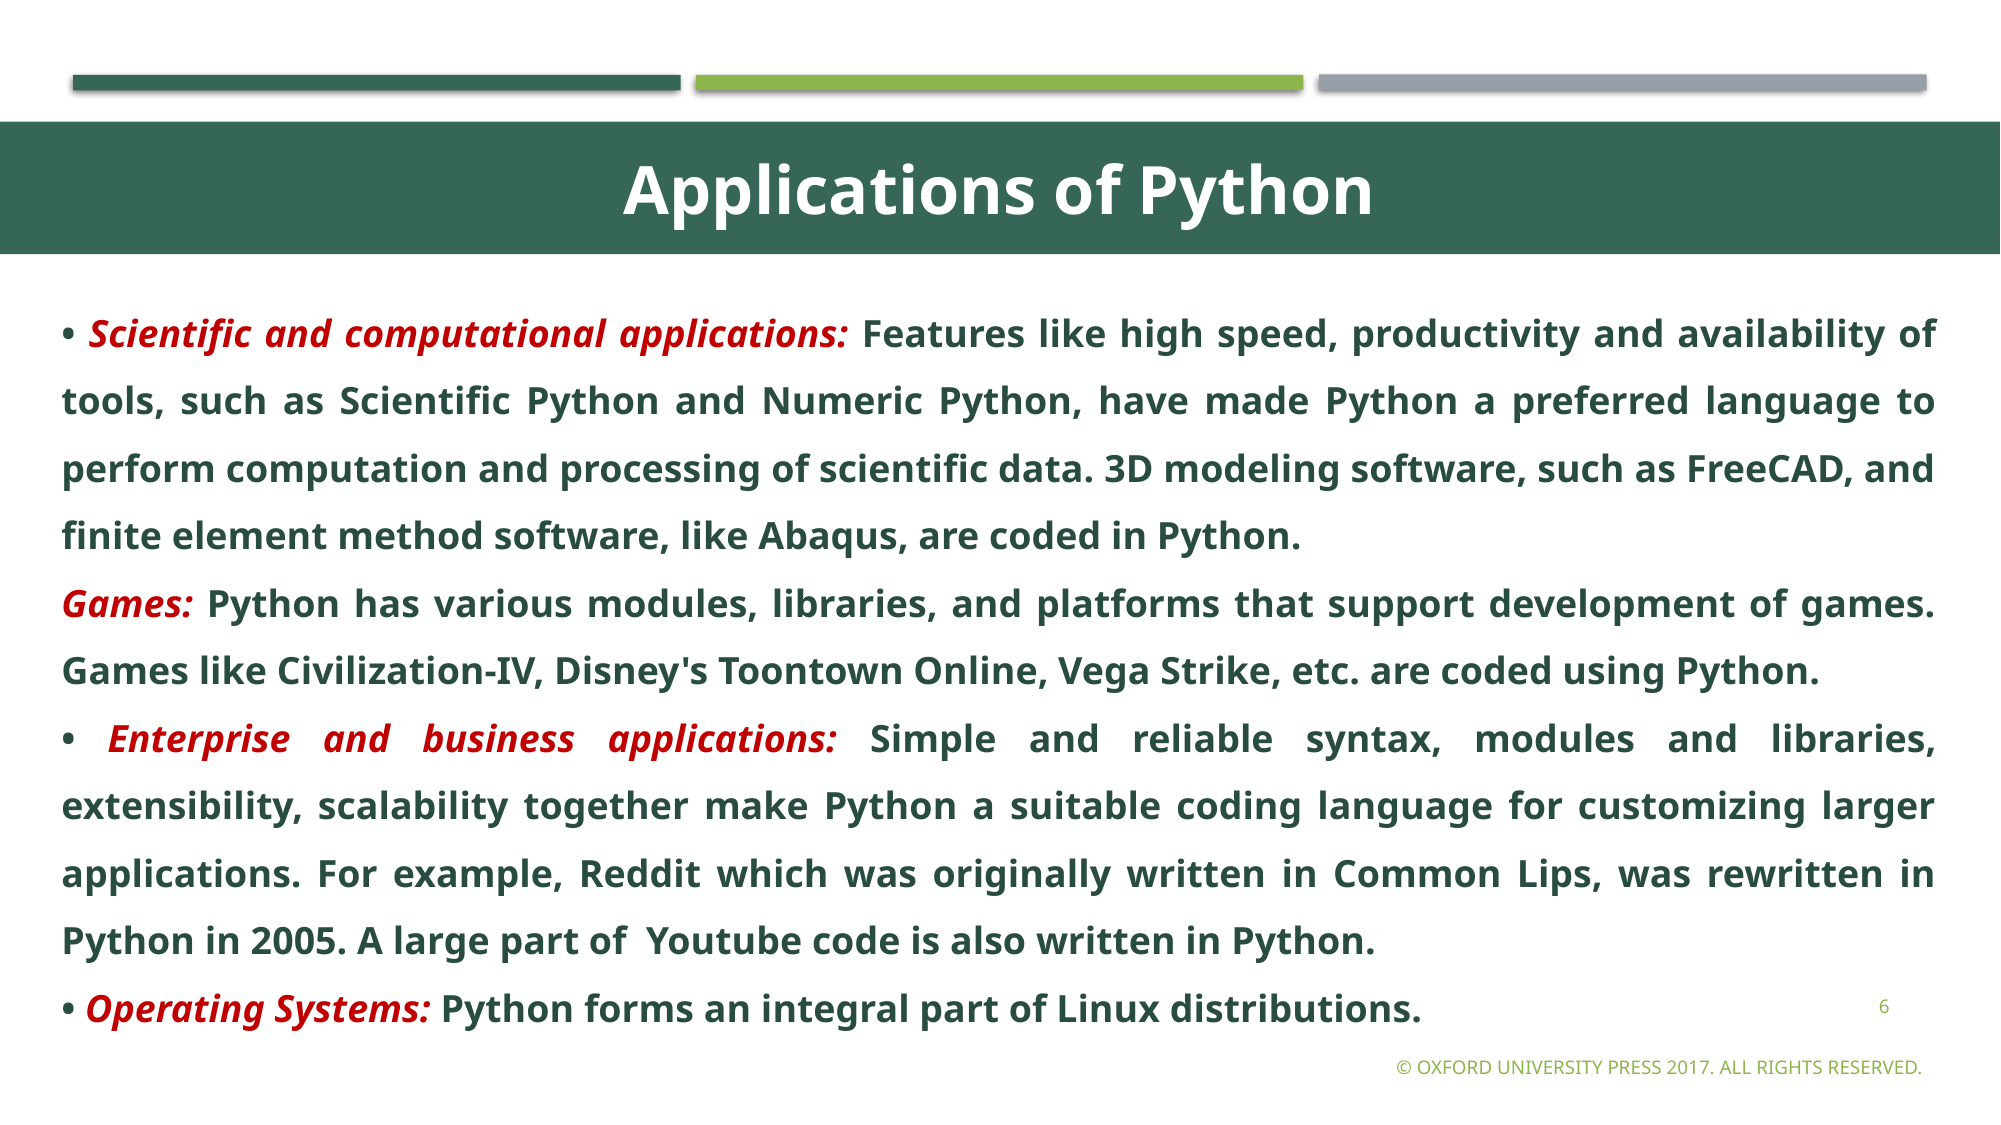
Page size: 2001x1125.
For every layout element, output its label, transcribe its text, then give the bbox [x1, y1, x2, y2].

text_box © Oxford University Press 2017. All rights reserved. [1381, 1036, 1961, 1097]
text_box • Scientific and computational applications: Features like high speed, productivity and availability of tools, such as Scientific Python and Numeric Python, have made Python a preferred language to perform computation and processing of scientific data. 3D modeling software, such as FreeCAD, and finite element method software, like Abaqus, are coded in Python. Games: Python has various modules, libraries, and platforms that support development of games. Games like Civilization-IV, Disney's Toontown Online, Vega Strike, etc. are coded using Python. • Enterprise and business applications: Simple and reliable syntax, modules and libraries, extensibility, scalability together make Python a suitable coding language for customizing larger applications. For example, Reddit which was originally written in Common Lips, was rewritten in Python in 2005. A large part of Youtube code is also written in Python. • Operating Systems: Python forms an integral part of Linux distributions. [46, 279, 1953, 1105]
text_box Applications of Python [0, 120, 2000, 256]
